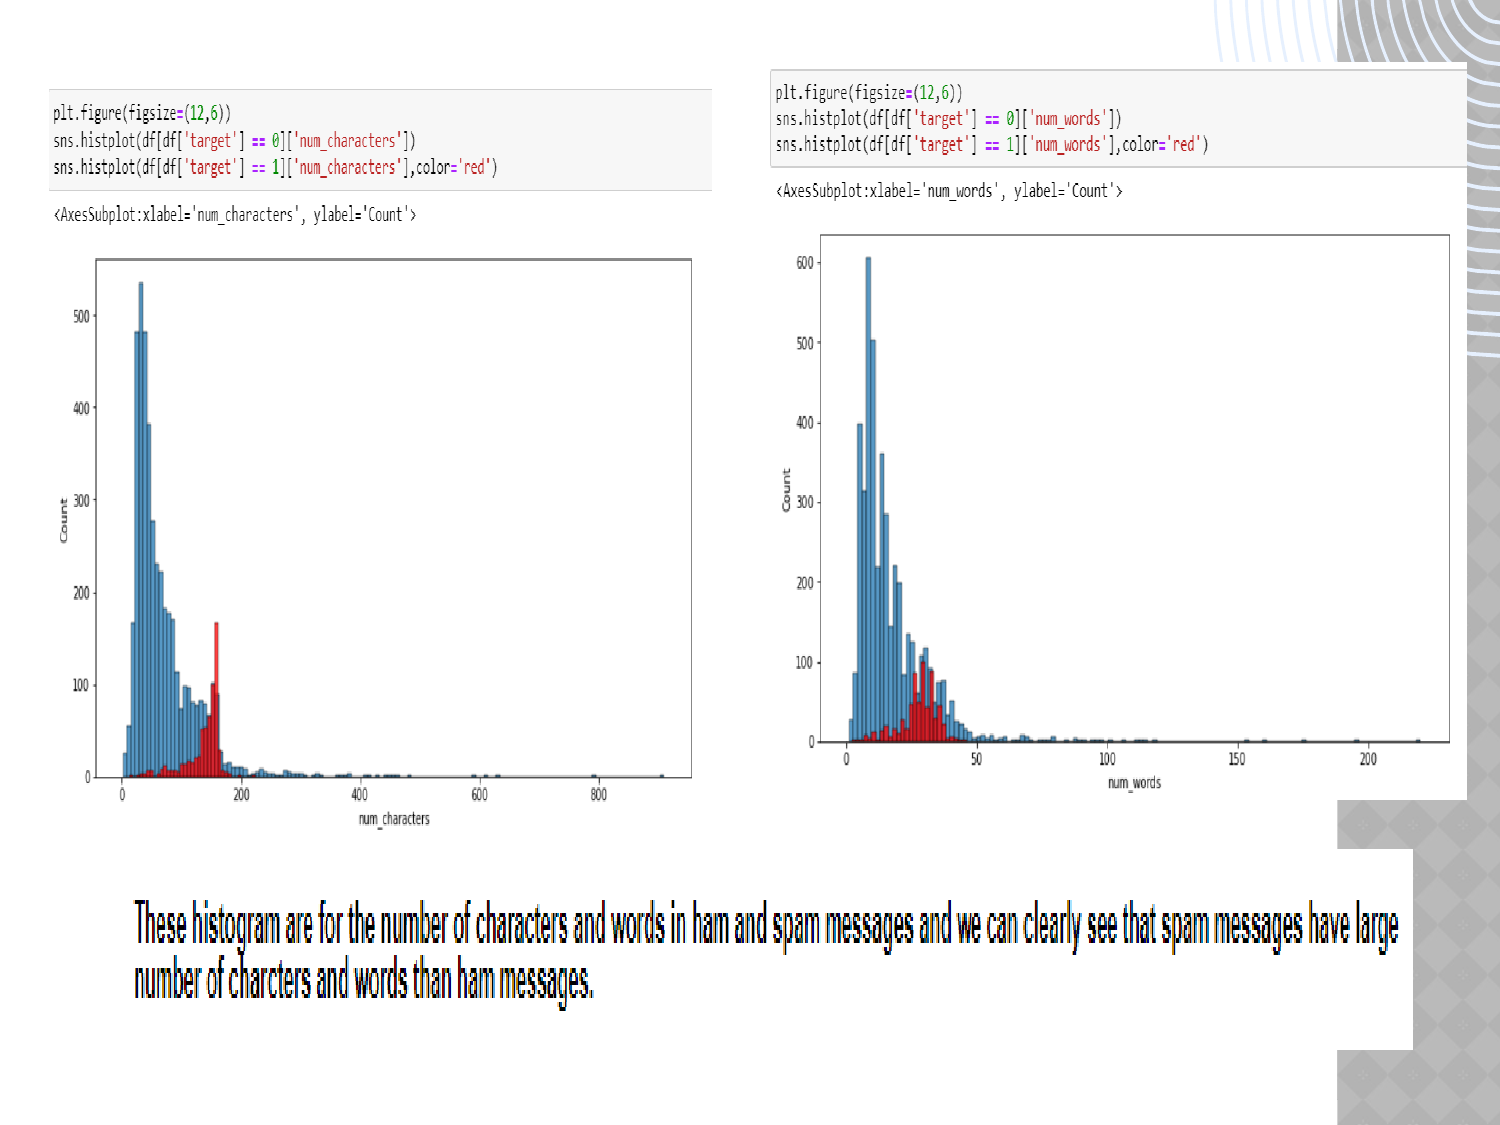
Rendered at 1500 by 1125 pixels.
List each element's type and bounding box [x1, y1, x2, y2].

picture [48, 87, 712, 838]
picture [124, 848, 1413, 1051]
picture [770, 61, 1468, 801]
